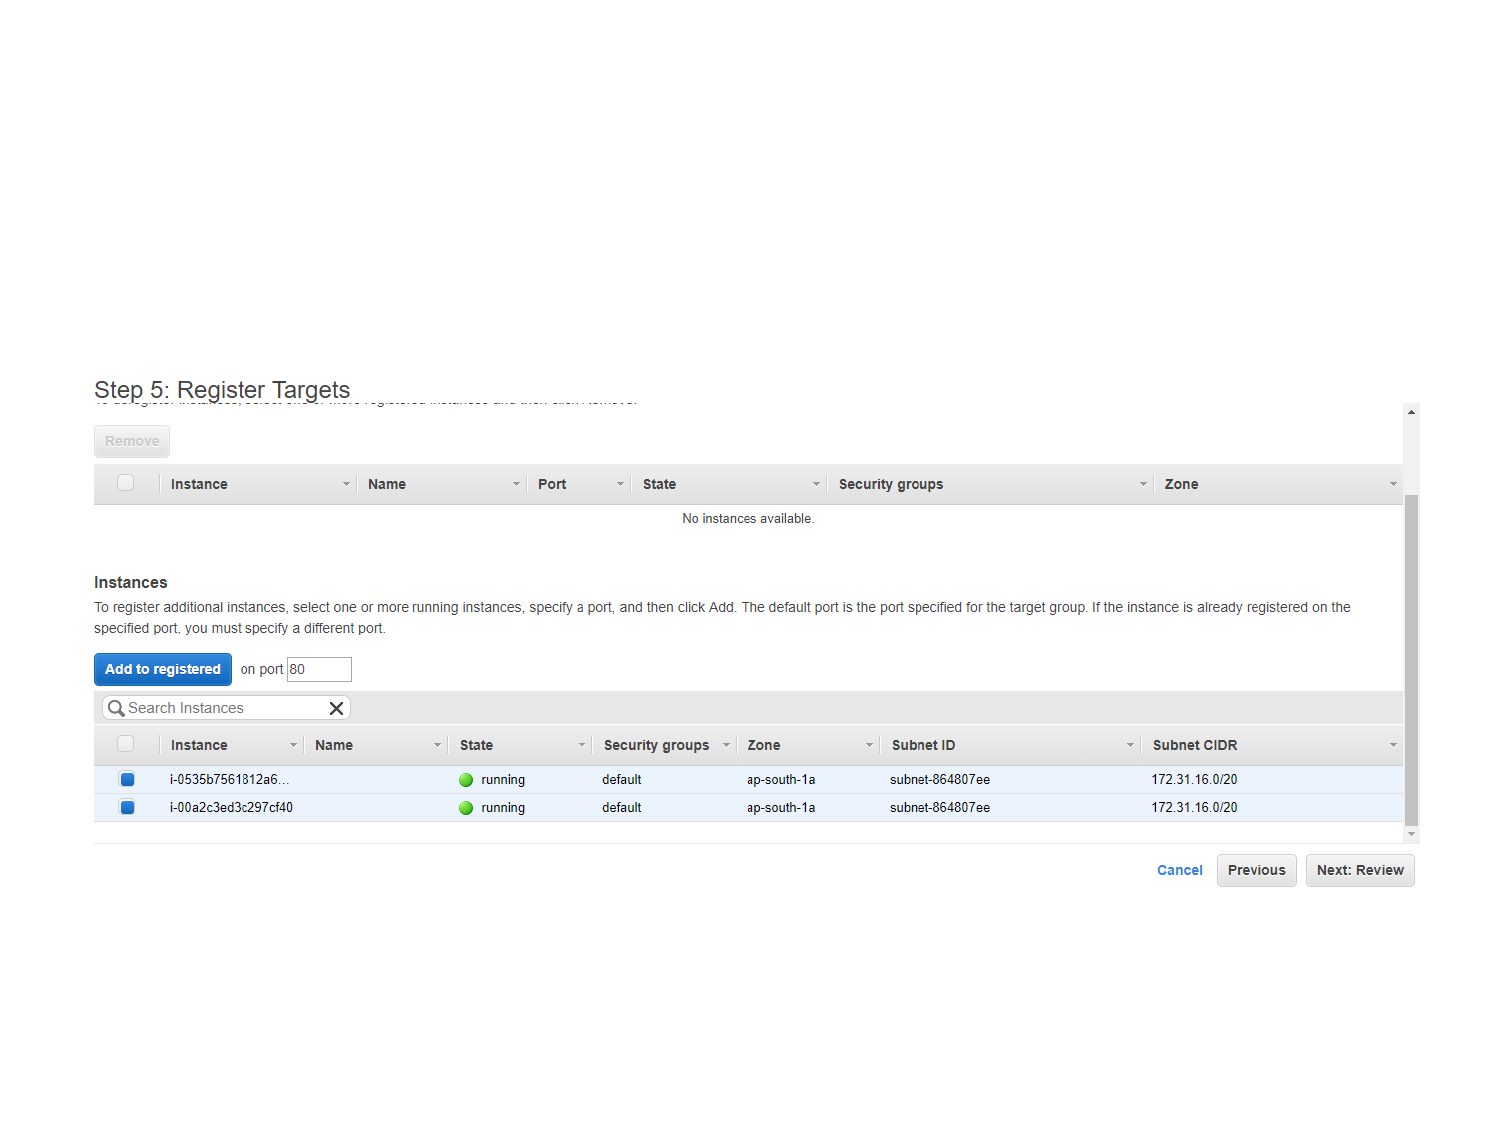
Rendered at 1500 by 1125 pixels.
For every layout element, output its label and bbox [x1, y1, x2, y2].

list [74, 371, 1426, 896]
